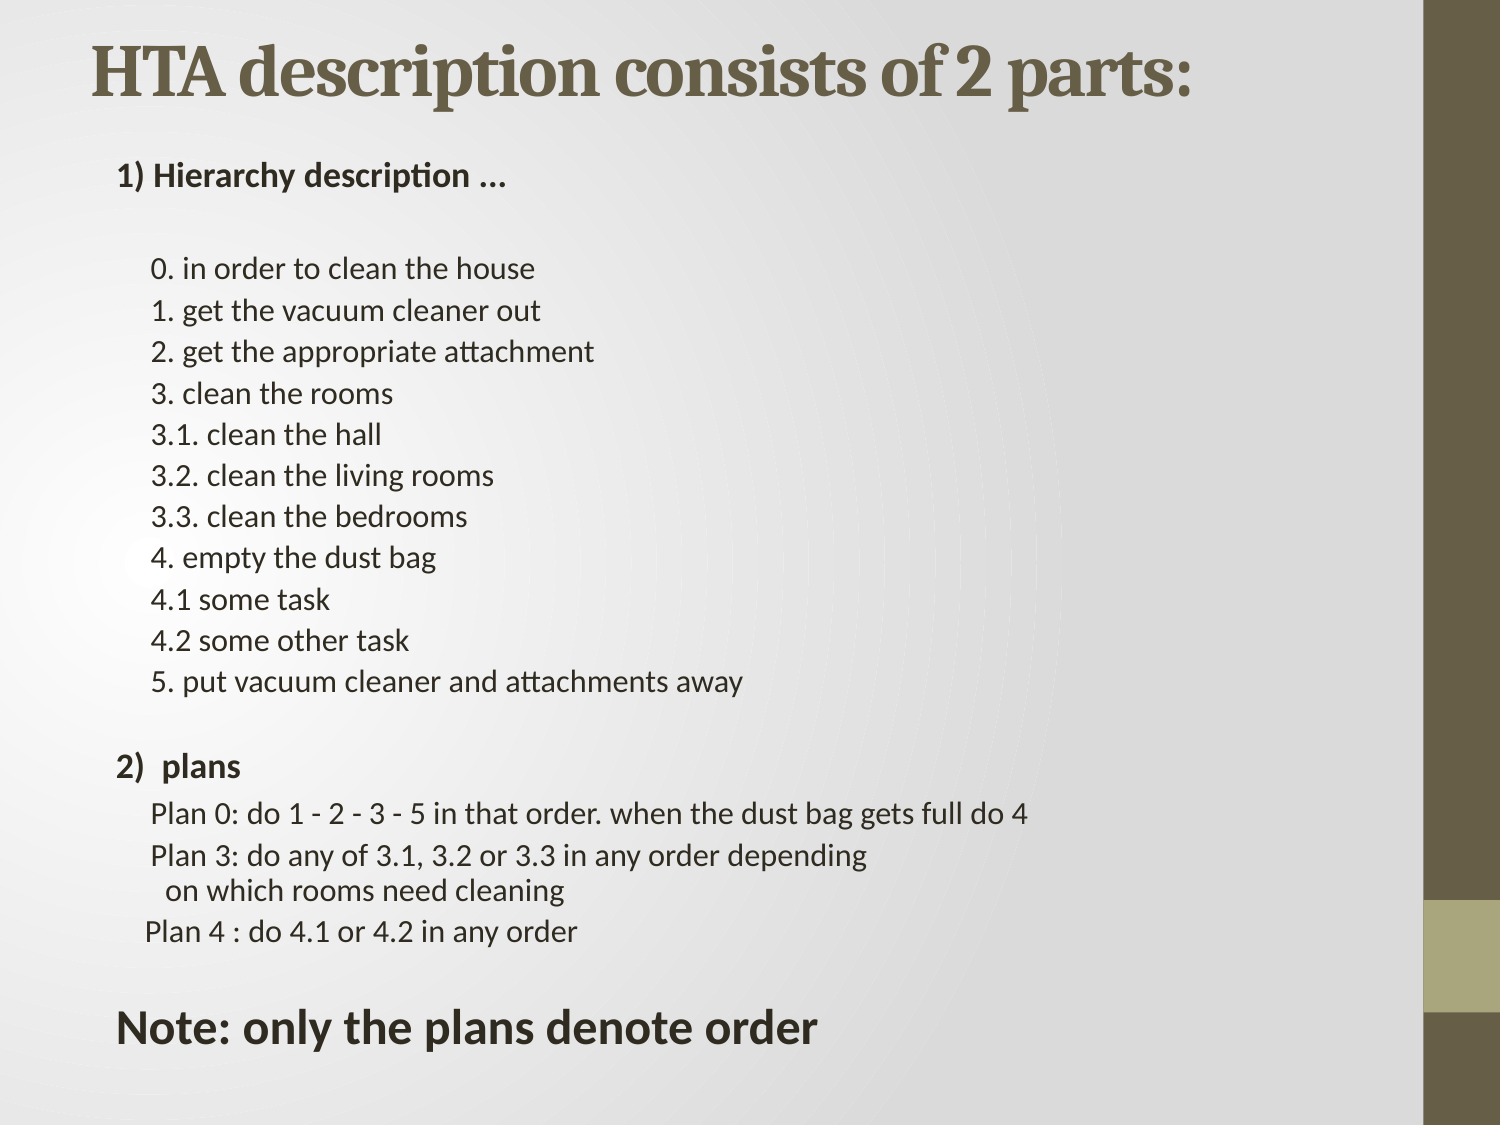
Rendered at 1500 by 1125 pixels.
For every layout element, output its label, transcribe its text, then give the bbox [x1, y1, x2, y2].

title HTA description consists of 2 parts: [75, 47, 1351, 87]
list 1) Hierarchy description ... 0. in order to clean the house 1. get the vacuum cleaner out 2. get the appropriate attachment 3. clean the rooms 3.1. clean the hall 3.2. clean the living rooms 3.3. clean the bedrooms 4. empty the dust bag 4.1 some task 4.2 some other task 5. put vacuum cleaner and attachments away 2) plans Plan 0: do 1 - 2 - 3 - 5 in that order. when the dust bag gets full do 4 Plan 3: do any of 3.1, 3.2 or 3.3 in any order depending on which rooms need cleaning Plan 4 : do 4.1 or 4.2 in any order Note: only the plans denote order [83, 149, 1410, 1066]
